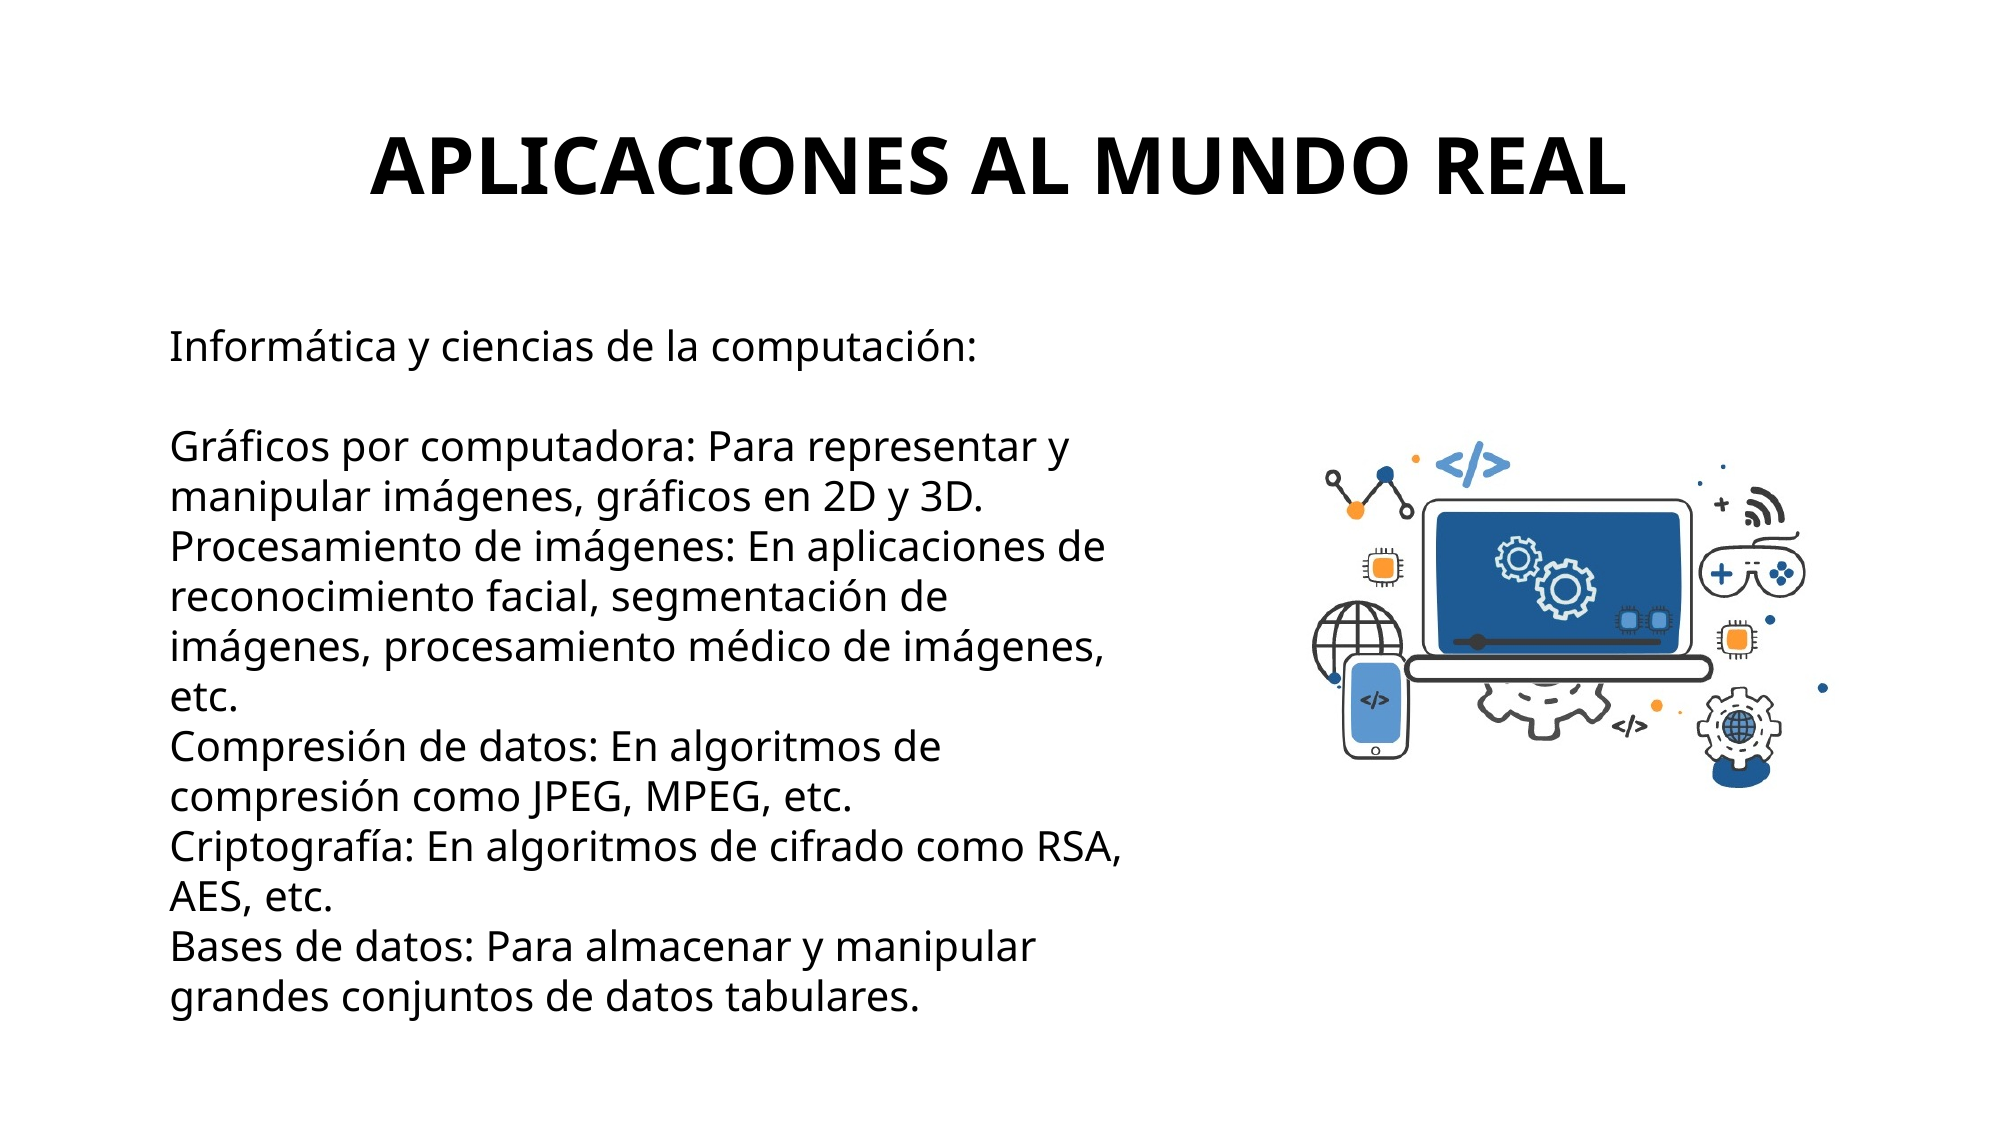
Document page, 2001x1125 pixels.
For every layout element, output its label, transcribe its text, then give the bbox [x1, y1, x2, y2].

title Aplicaciones al mundo real [137, 59, 1863, 278]
text_box Informática y ciencias de la computación: Gráficos por computadora: Para representar y manipular imágenes, gráficos en 2D y 3D. Procesamiento de imágenes: En aplicaciones de reconocimiento facial, segmentación de imágenes, procesamiento médico de imágenes, etc. Compresión de datos: En algoritmos de compresión como JPEG, MPEG, etc. Criptografía: En algoritmos de cifrado como RSA, AES, etc. Bases de datos: Para almacenar y manipular grandes conjuntos de datos tabulares. [154, 311, 1155, 1027]
picture [1276, 419, 1846, 805]
